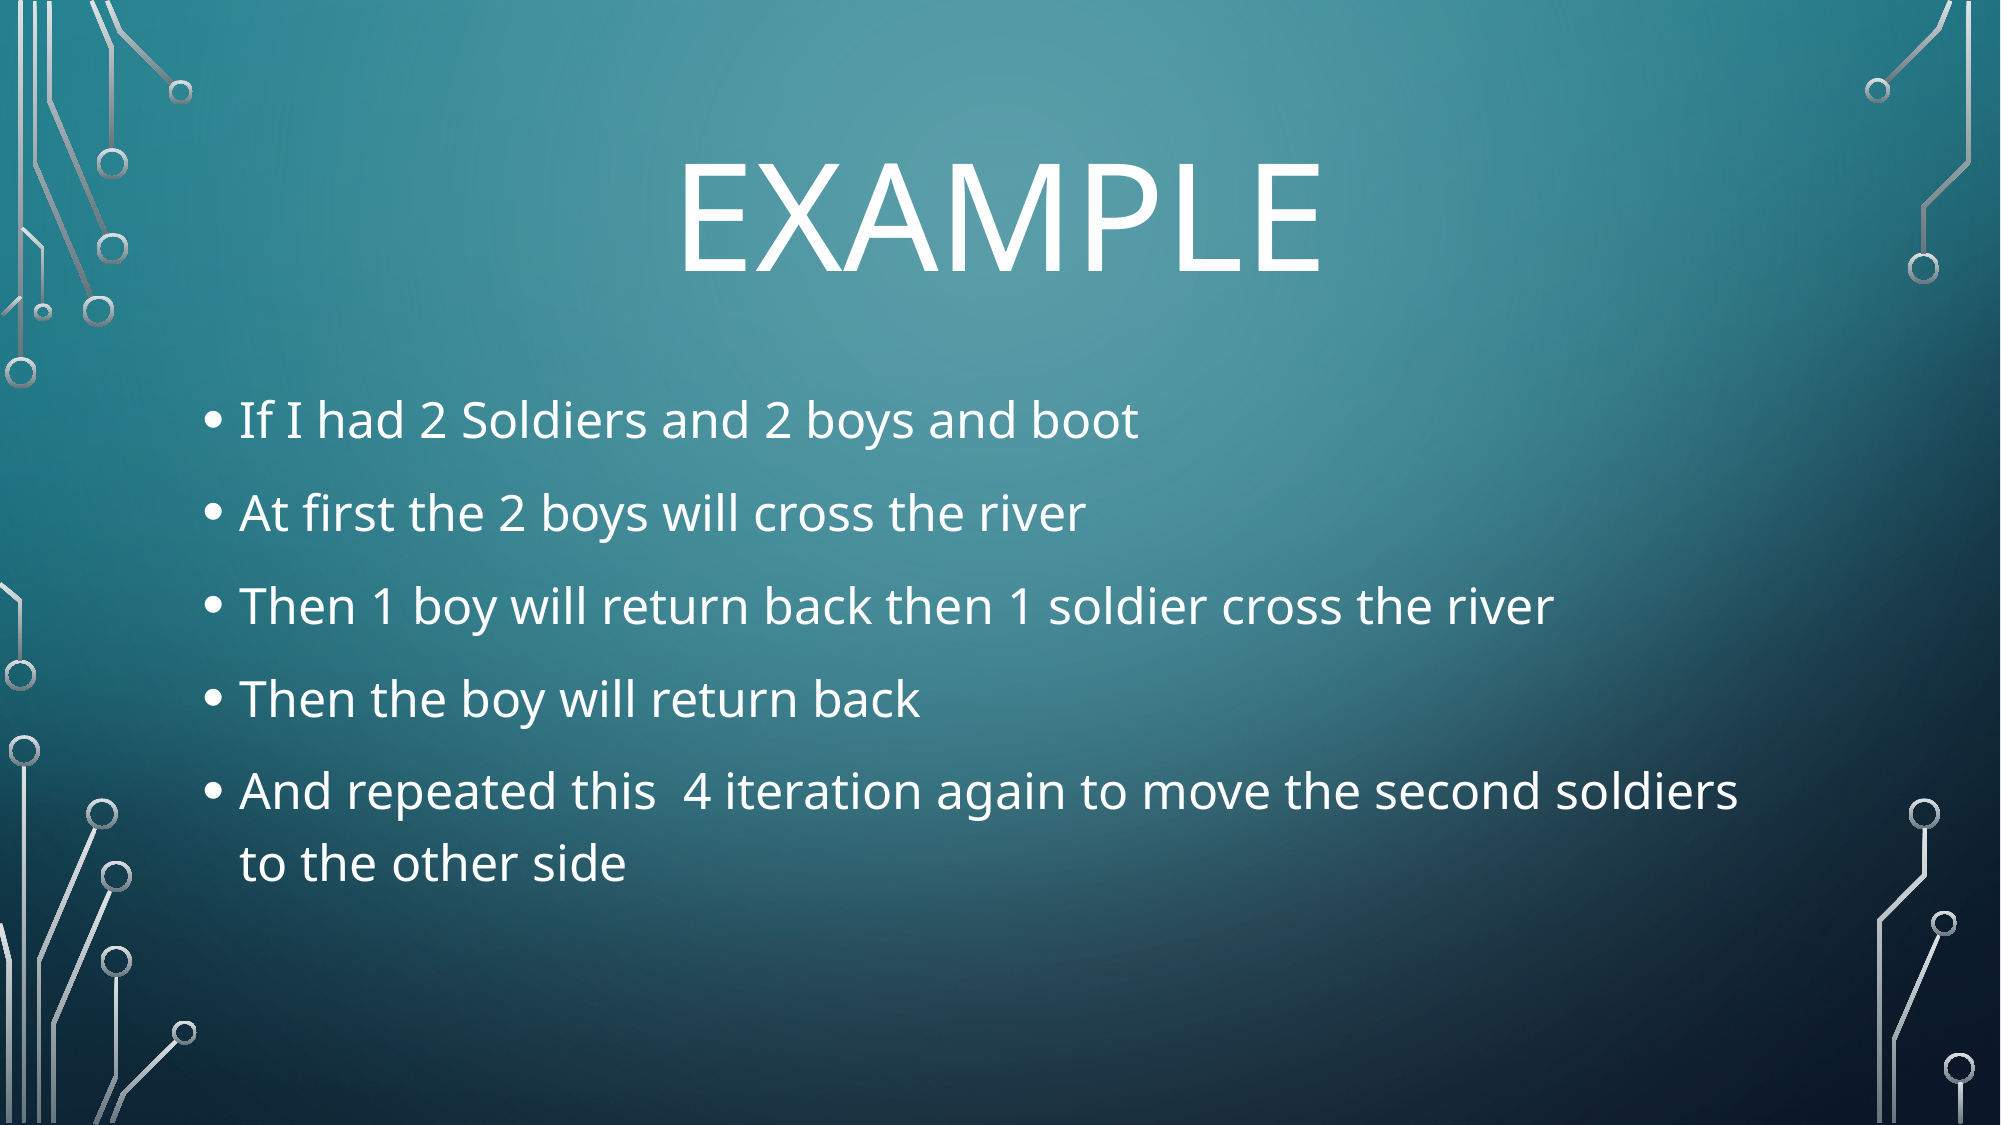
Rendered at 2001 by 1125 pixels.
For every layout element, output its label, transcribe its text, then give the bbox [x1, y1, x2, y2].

list If I had 2 Soldiers and 2 boys and boot At first the 2 boys will cross the river Then 1 boy will return back then 1 soldier cross the river Then the boy will return back And repeated this 4 iteration again to move the second soldiers to the other side [187, 369, 1813, 950]
title Example [187, 101, 1813, 344]
